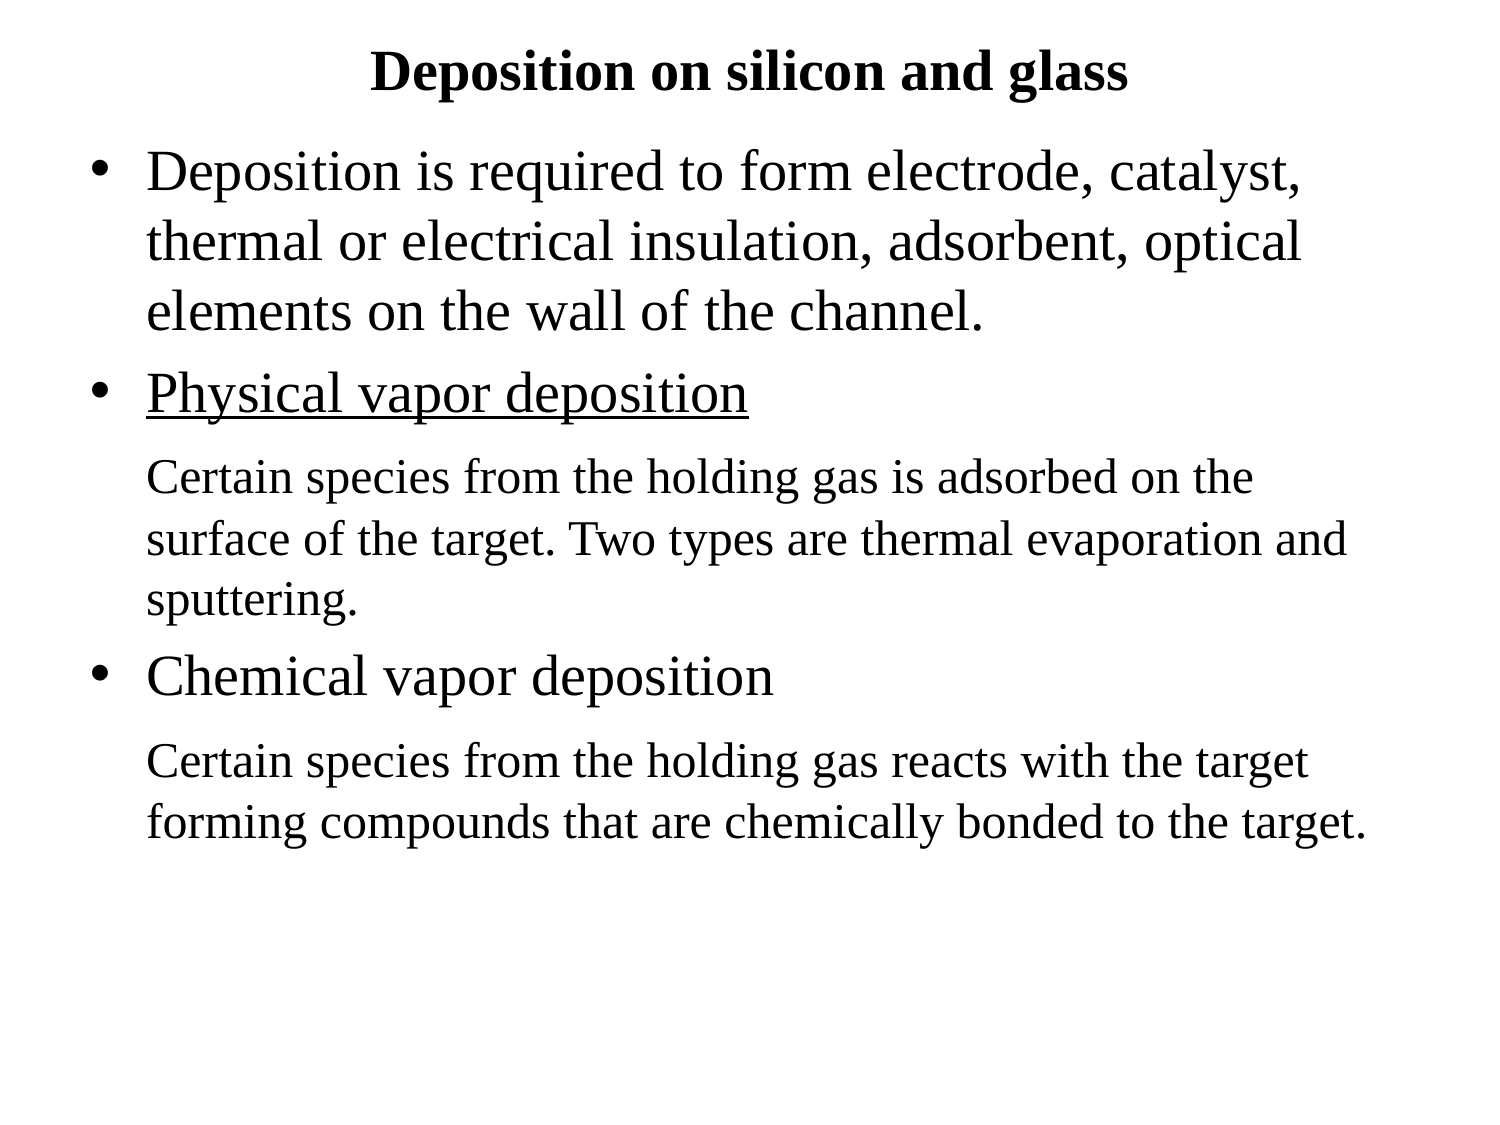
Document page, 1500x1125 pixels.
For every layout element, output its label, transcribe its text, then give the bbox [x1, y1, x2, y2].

text_box Deposition is required to form electrode, catalyst, thermal or electrical insulation, adsorbent, optical elements on the wall of the channel. Physical vapor deposition Certain species from the holding gas is adsorbed on the surface of the target. Two types are thermal evaporation and sputtering. Chemical vapor deposition Certain species from the holding gas reacts with the target forming compounds that are chemically bonded to the target. [74, 124, 1425, 1005]
text_box Deposition on silicon and glass [74, 24, 1425, 100]
